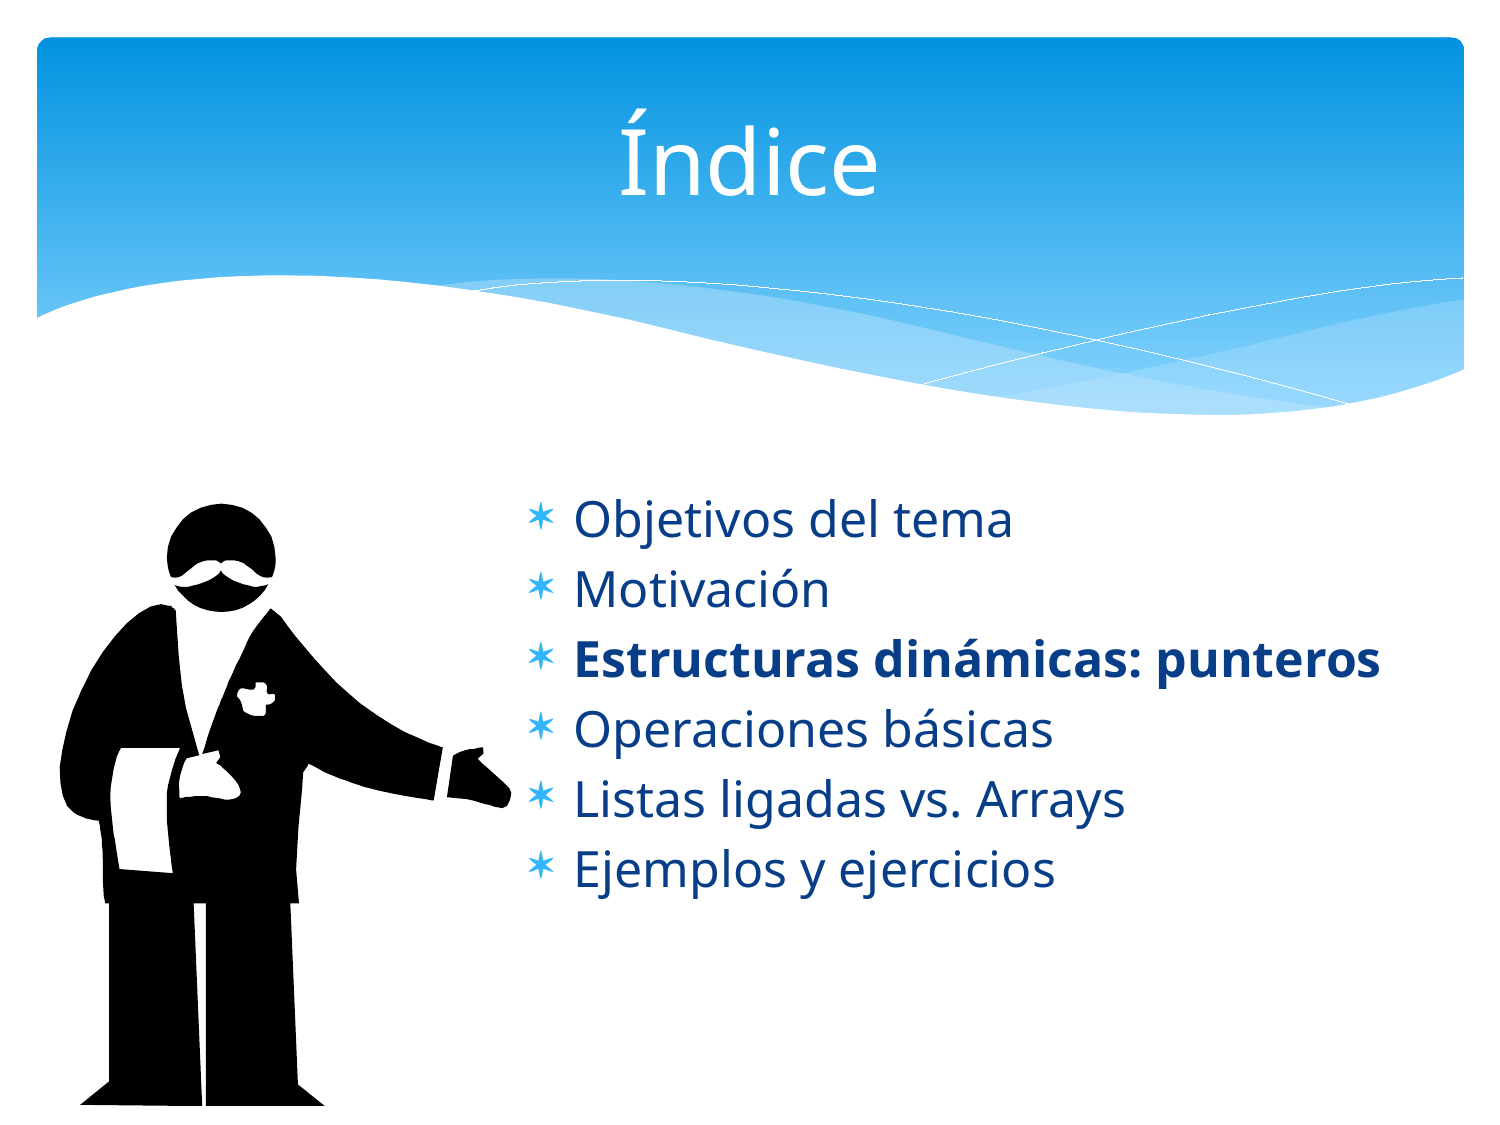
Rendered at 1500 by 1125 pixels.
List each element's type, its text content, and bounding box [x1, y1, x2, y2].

picture [52, 503, 514, 1107]
text_box Objetivos del tema Motivación Estructuras dinámicas: punteros Operaciones básicas Listas ligadas vs. Arrays Ejemplos y ejercicios [513, 479, 1500, 1000]
title Índice [75, 55, 1425, 261]
